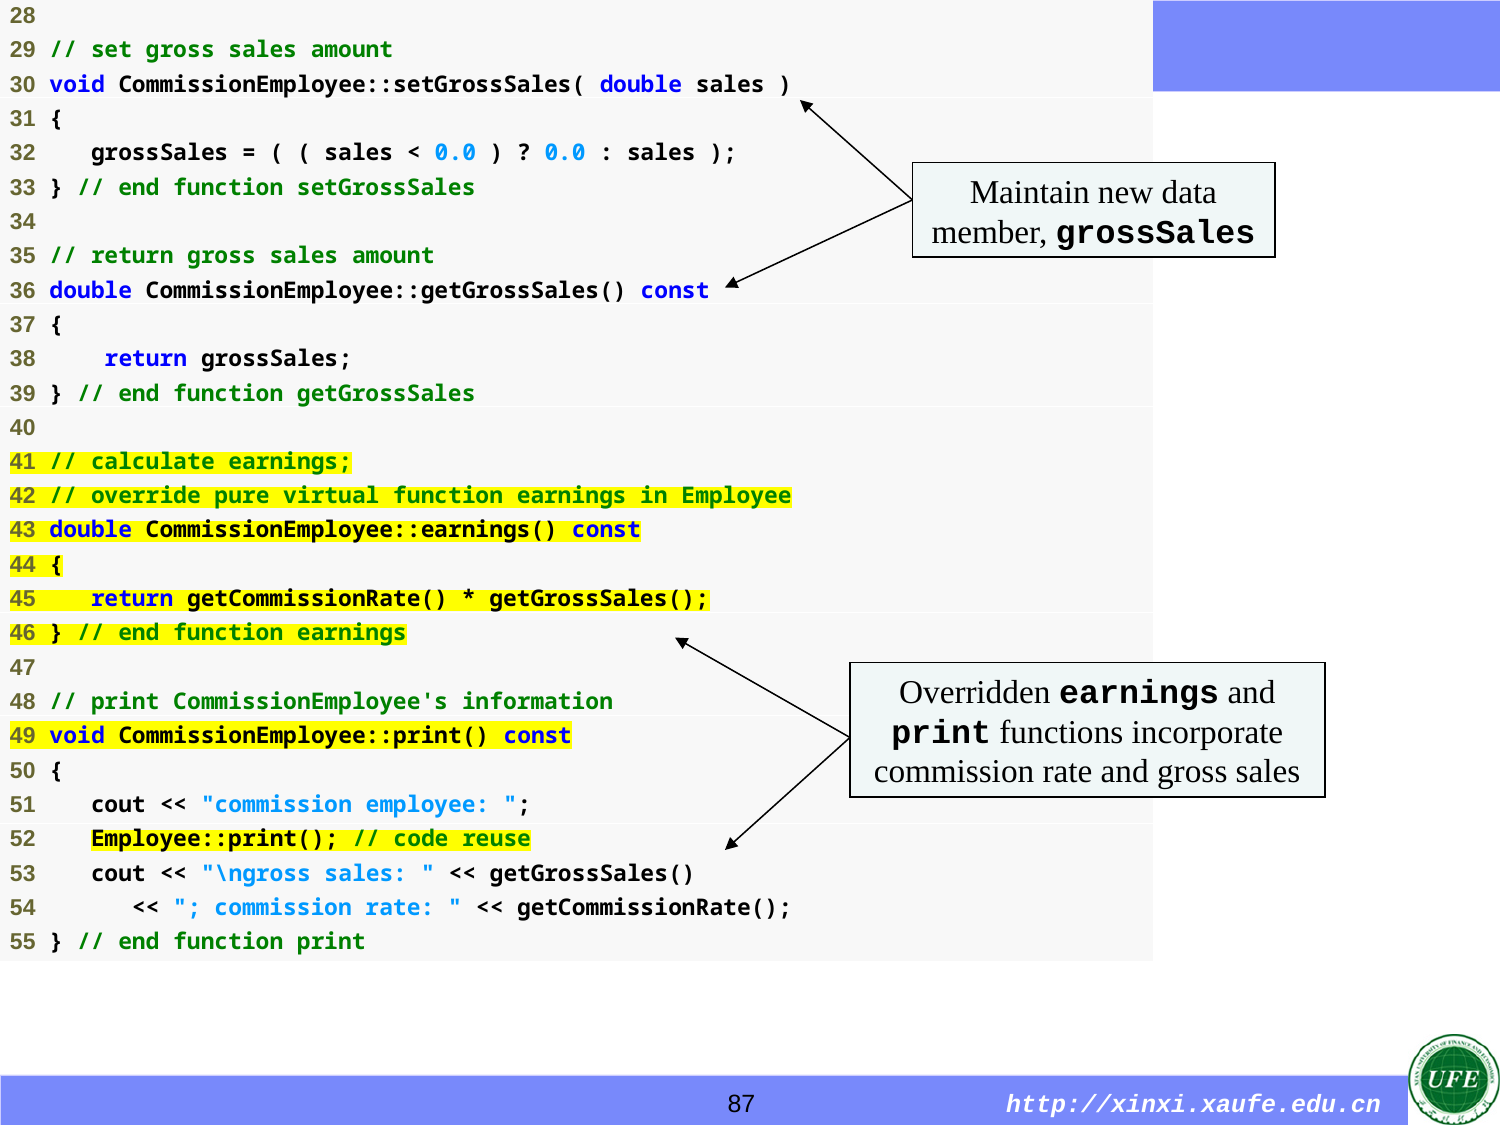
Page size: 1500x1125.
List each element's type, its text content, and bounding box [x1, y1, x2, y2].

picture [1408, 1034, 1500, 1125]
text_box Maintain new data member, grossSales [1158, 162, 1275, 258]
text_box Overridden earnings and print functions incorporate commission rate and gross sales [1158, 662, 1325, 797]
slide_number 87 [712, 1080, 813, 1121]
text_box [0, 0, 1158, 994]
